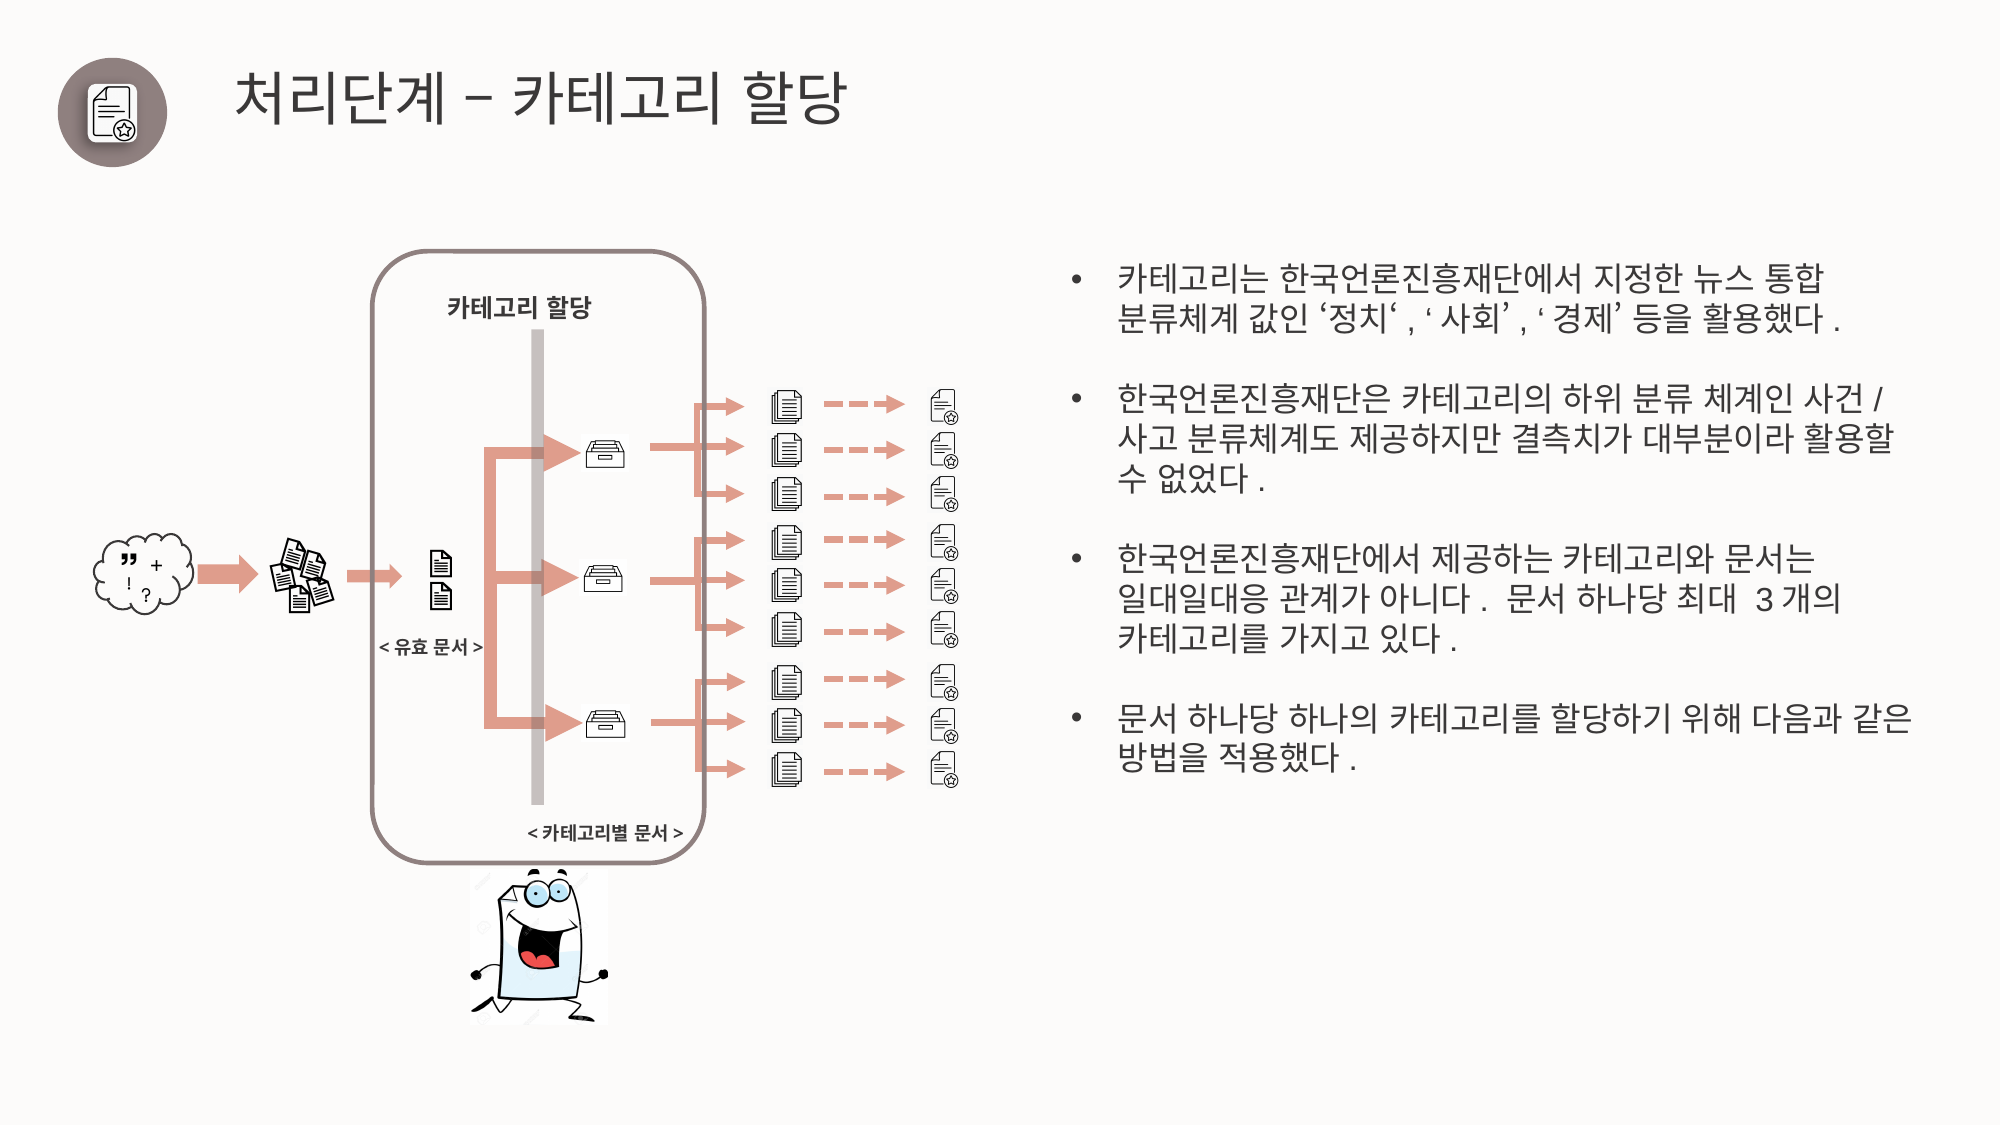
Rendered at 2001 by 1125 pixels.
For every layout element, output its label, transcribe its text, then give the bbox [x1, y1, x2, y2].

picture [470, 869, 608, 1025]
picture [87, 83, 138, 143]
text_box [94, 284, 960, 852]
text_box [375, 250, 701, 284]
text_box [56, 56, 169, 169]
text_box 처리단계 – 카테고리 할당 [219, 54, 864, 140]
text_box [392, 852, 684, 865]
text_box 카테고리는 한국언론진흥재단에서 지정한 뉴스 통합 분류체계 값인 ‘정치‘, ‘사회’, ‘경제’ 등을 활용했다. 한국언론진흥재단은 카테고리의 하위 분류 체계인 사건/사고 분류체계도 제공하지만 결측치가 대부분이라 활용할 수 없었다. 한국언론진흥재단에서 제공하는 카테고리와 문서는 일대일대응 관계가 아니다. 문서 하나당 최대 3개의 카테고리를 가지고 있다. 문서 하나당 하나의 카테고리를 할당하기 위해 다음과 같은 방법을 적용했다. [1056, 251, 1945, 785]
